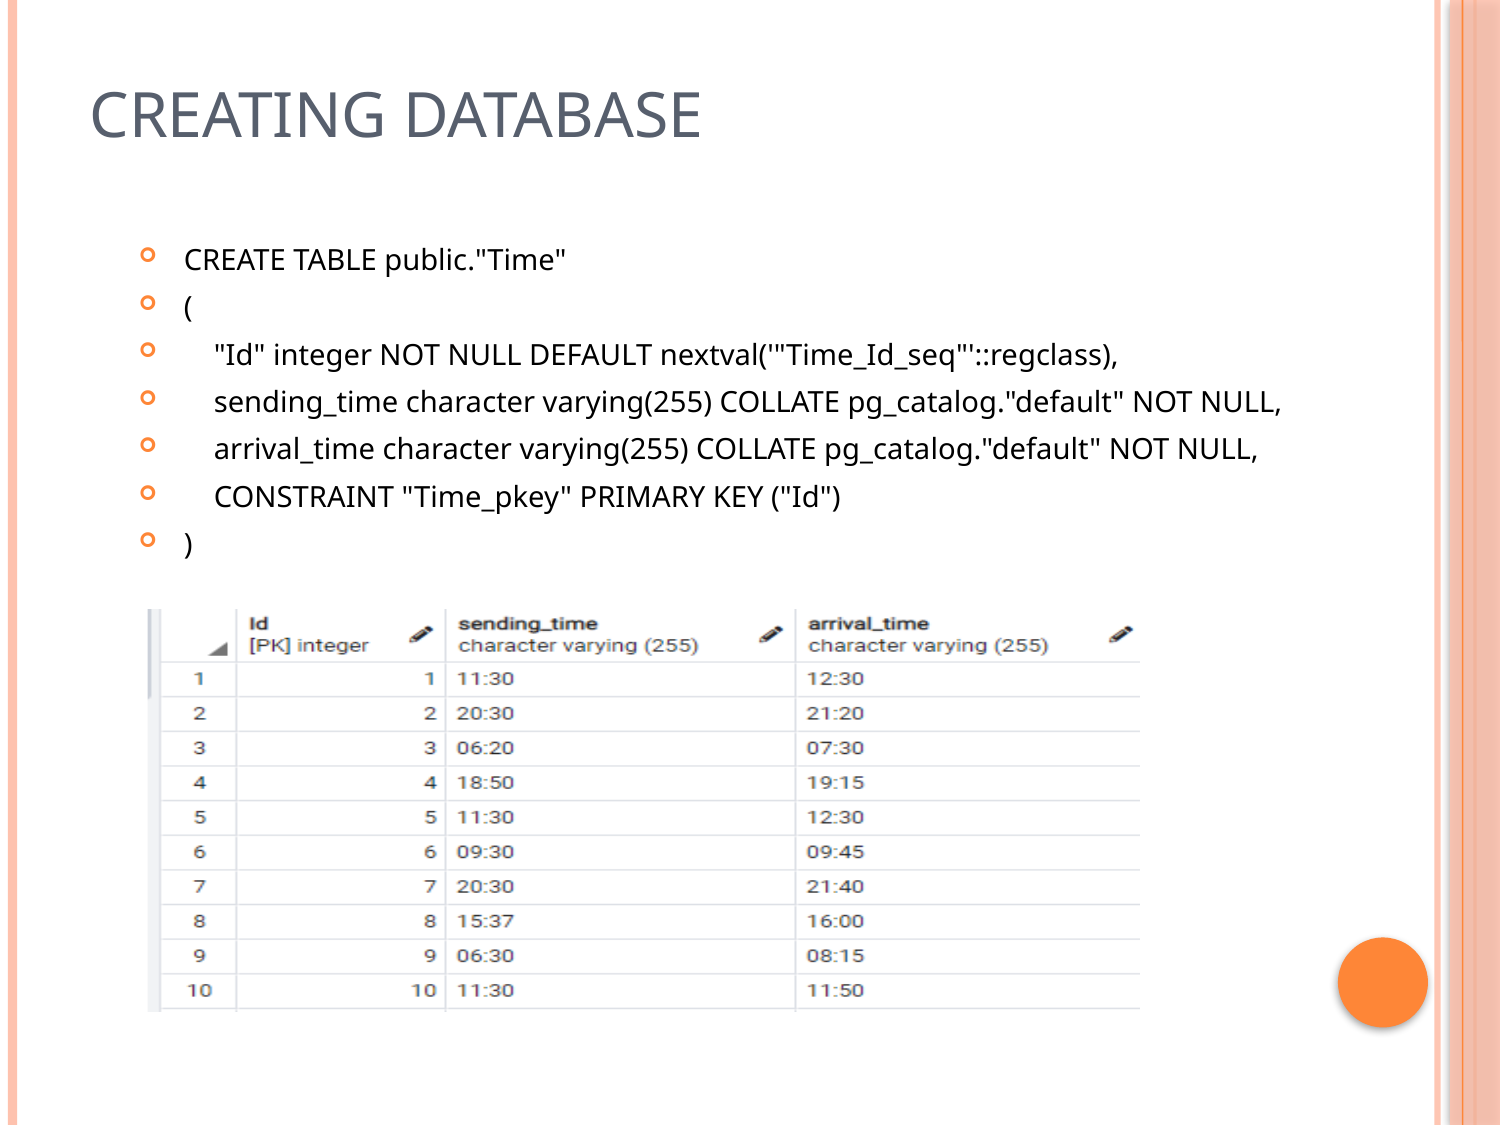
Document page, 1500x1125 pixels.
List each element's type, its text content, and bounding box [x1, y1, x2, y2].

title Creating Database [75, 45, 1300, 233]
list CREATE TABLE public."Time" ( "Id" integer NOT NULL DEFAULT nextval('"Time_Id_seq"'::regclass), sending_time character varying(255) COLLATE pg_catalog."default" NOT NULL, arrival_time character varying(255) COLLATE pg_catalog."default" NOT NULL, CONSTRAINT "Time_pkey" PRIMARY KEY ("Id") ) [123, 160, 1399, 911]
picture [146, 609, 1141, 1012]
